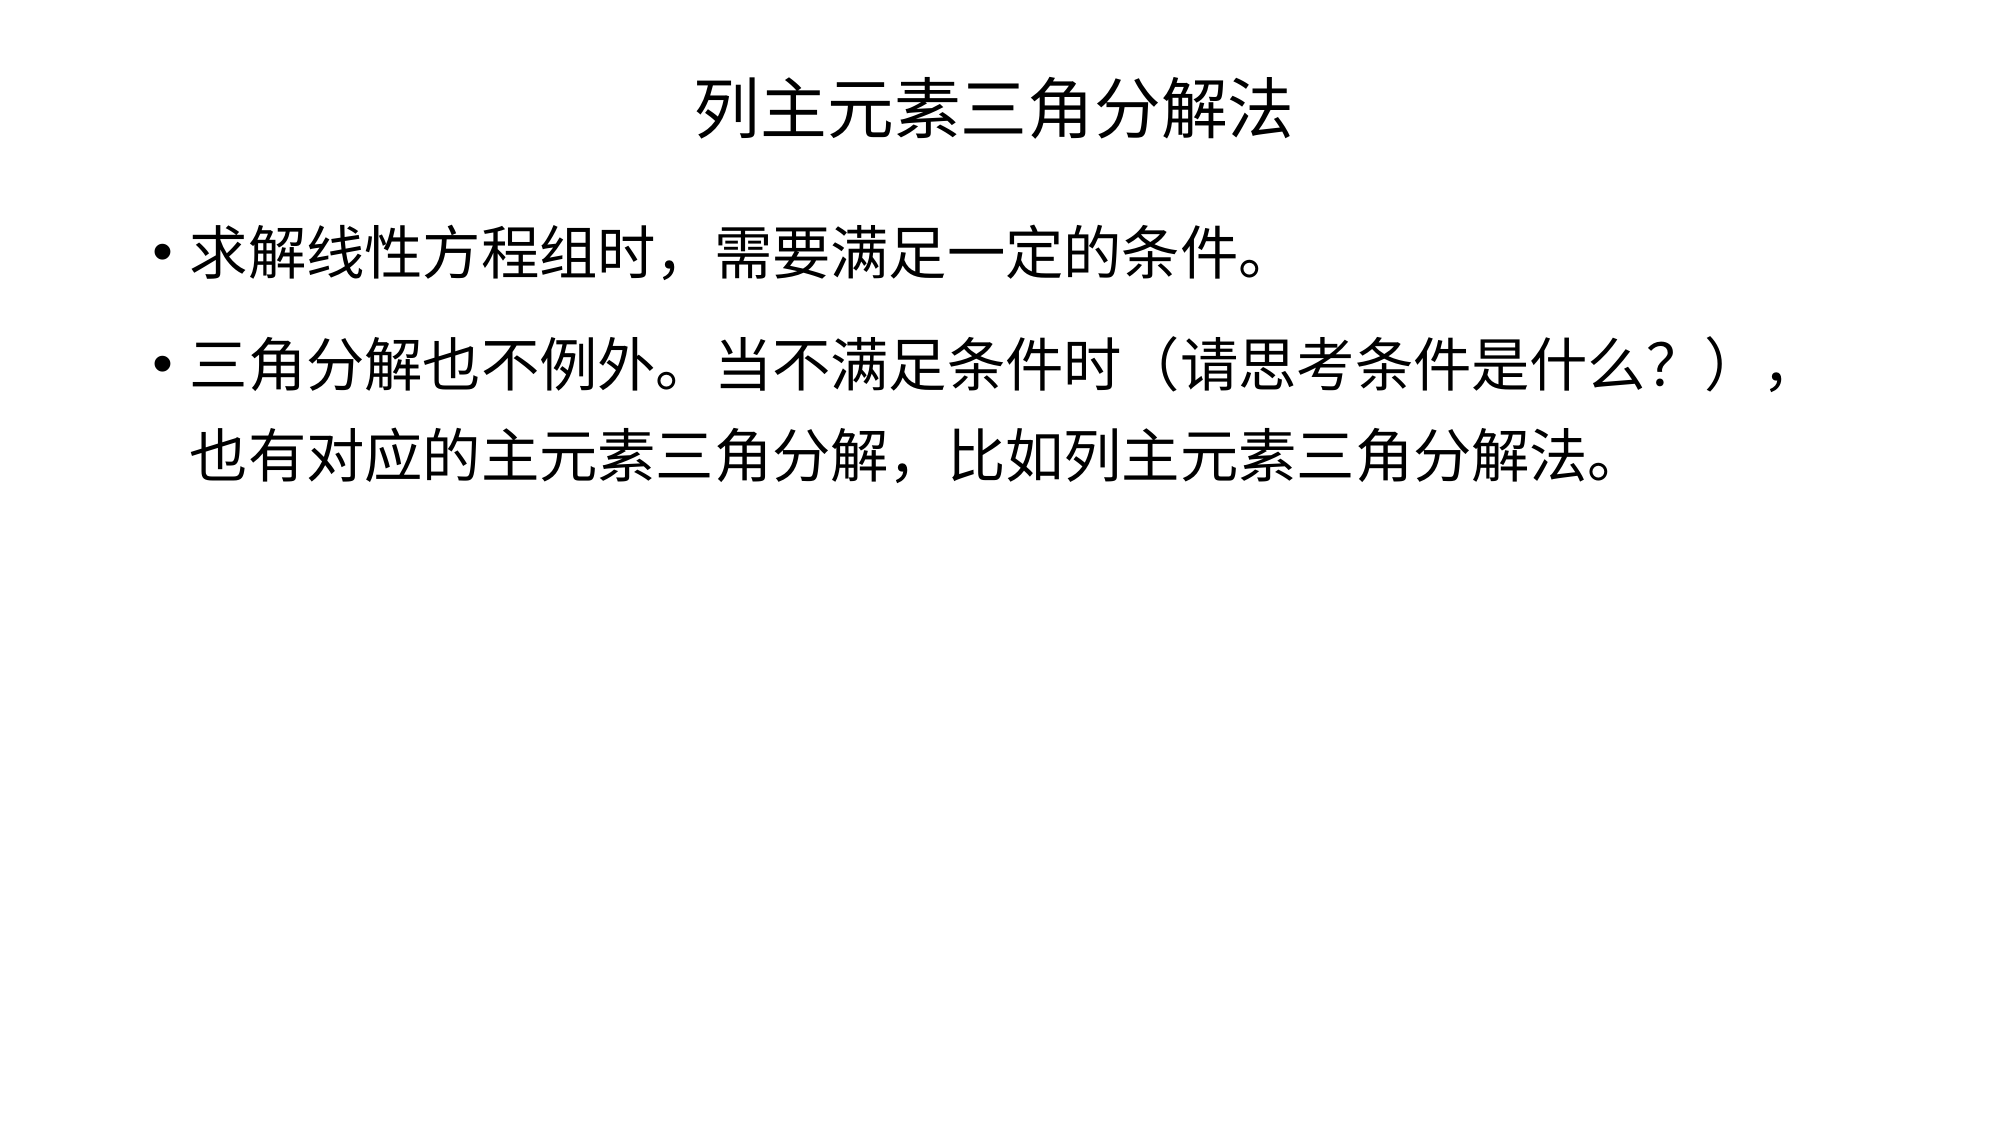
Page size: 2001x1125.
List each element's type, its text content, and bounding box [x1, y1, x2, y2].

title 列主元素三角分解法 [131, 59, 1857, 165]
list 求解线性方程组时，需要满足一定的条件。 三角分解也不例外。当不满足条件时（请思考条件是什么？），也有对应的主元素三角分解，比如列主元素三角分解法。 [137, 187, 1863, 1014]
